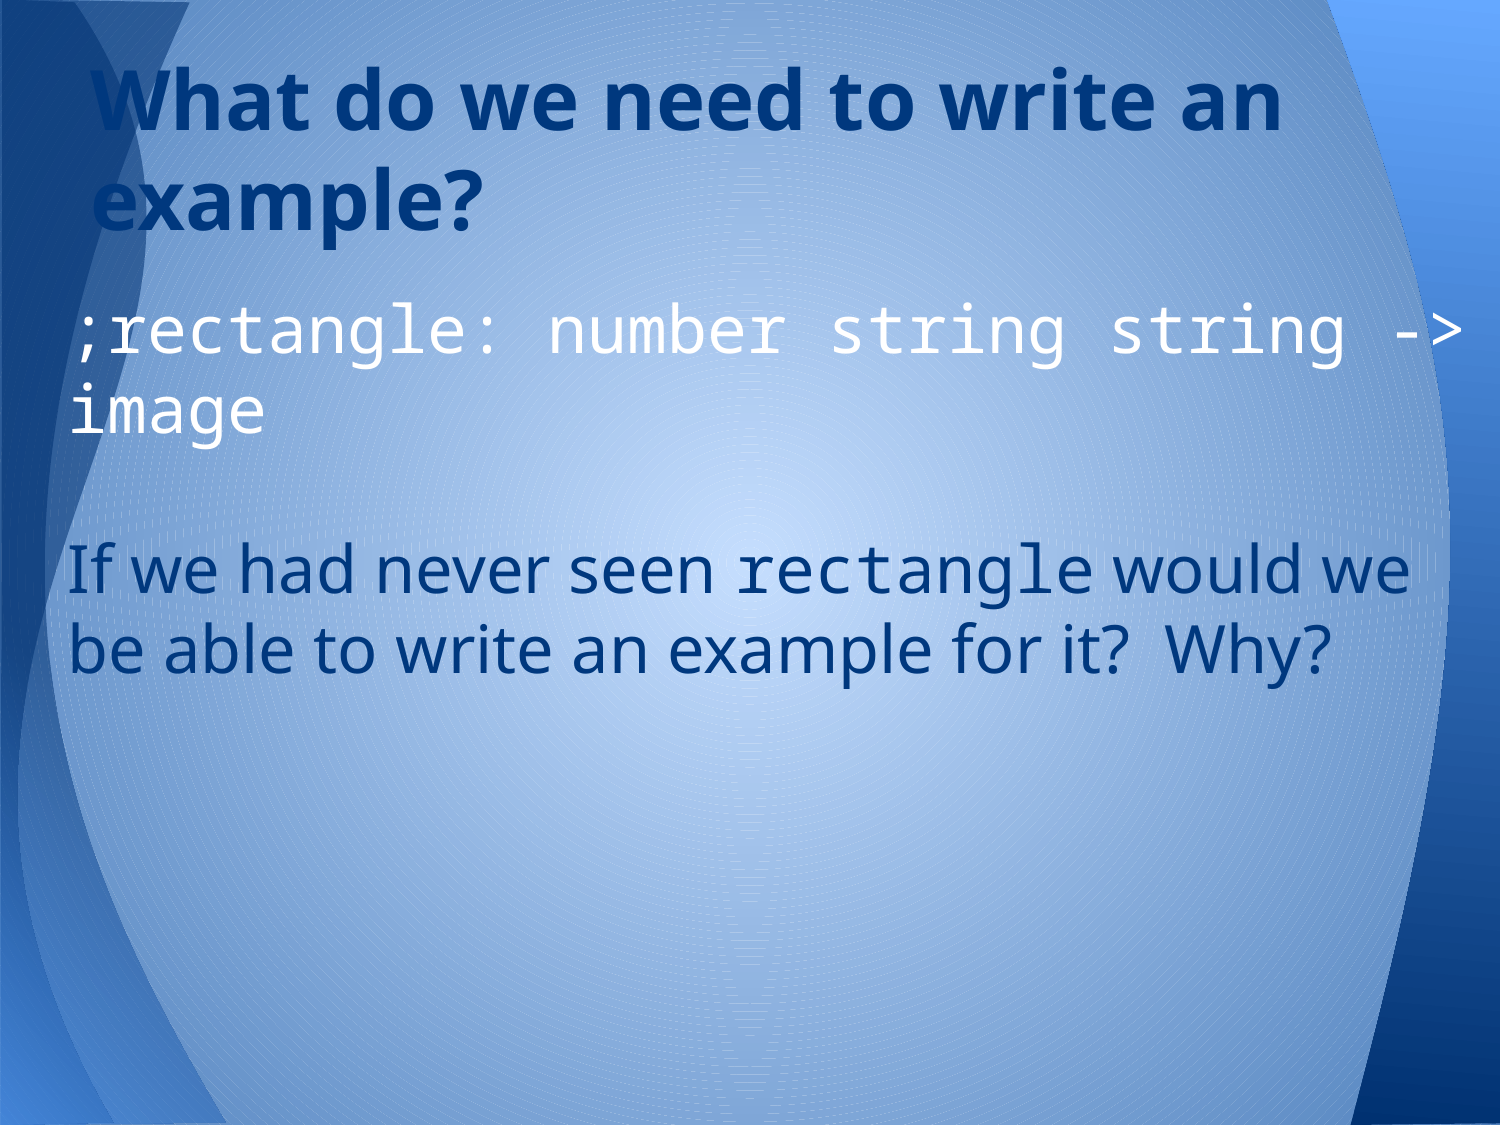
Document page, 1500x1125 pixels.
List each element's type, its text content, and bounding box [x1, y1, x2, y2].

title What do we need to write an example? [75, 45, 1425, 263]
list ;rectangle: number string string -> image If we had never seen rectangle would we be able to write an example for it? Why? [52, 272, 1488, 1067]
